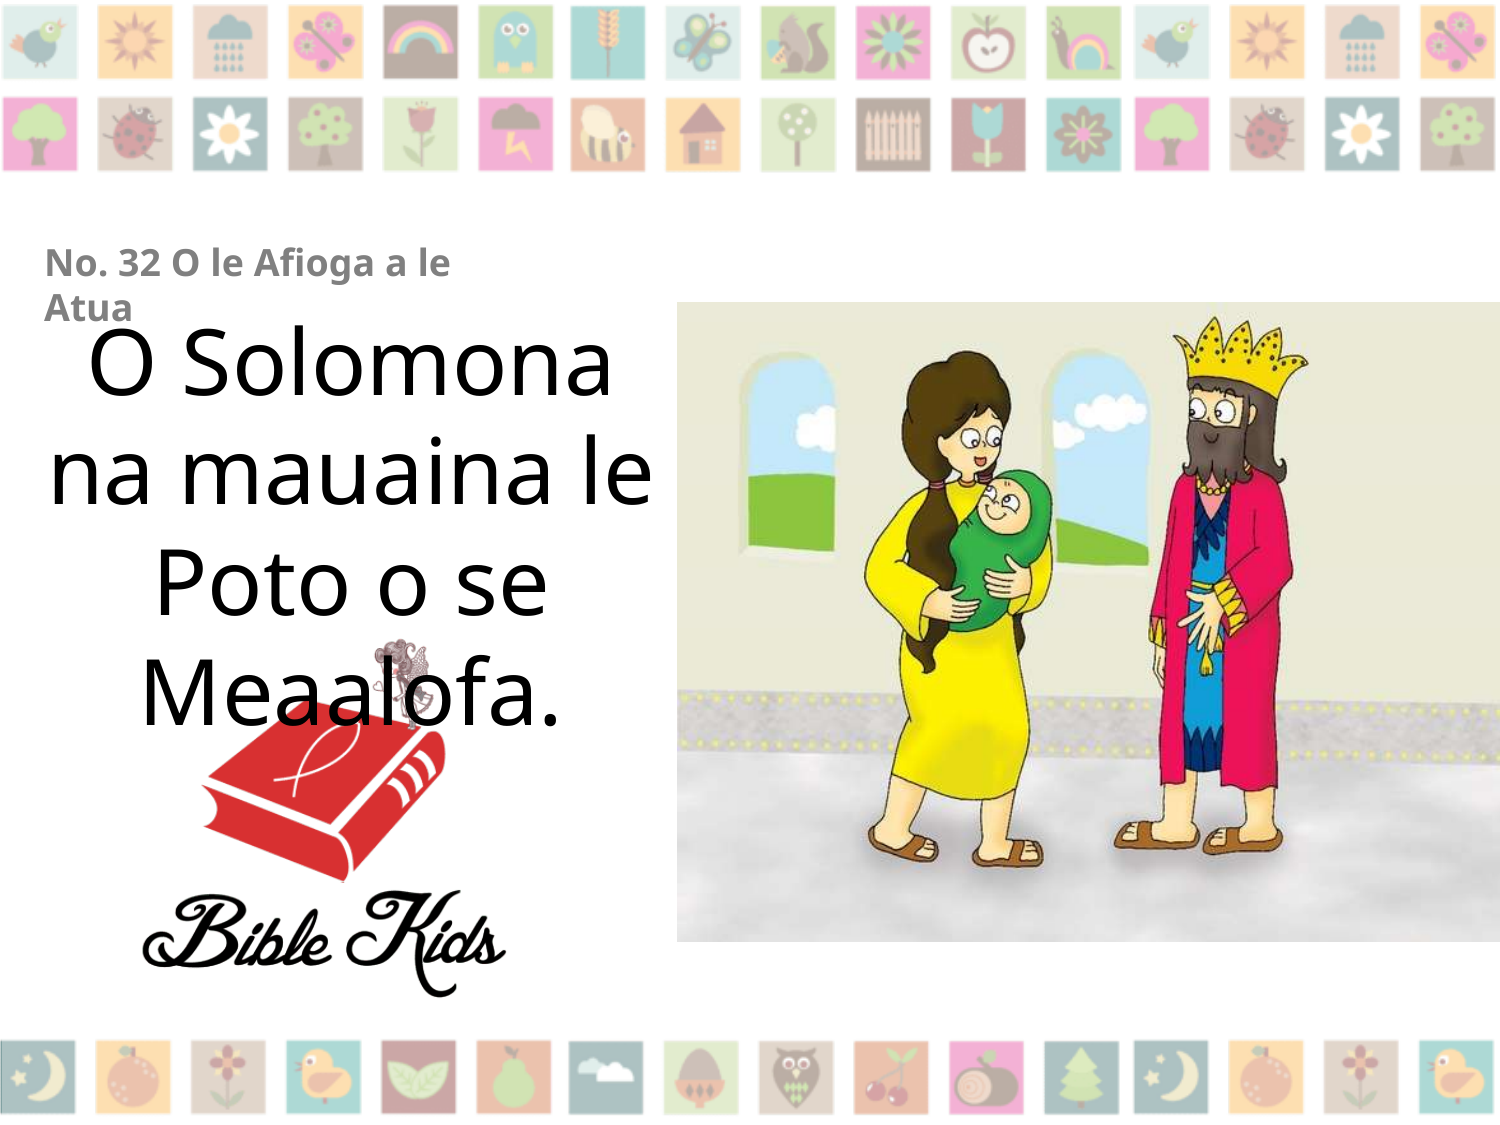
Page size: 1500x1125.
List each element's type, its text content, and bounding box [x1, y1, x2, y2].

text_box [0, 3, 1500, 181]
text_box O Solomona na mauaina le Poto o se Meaalofa. [28, 296, 674, 751]
text_box No. 32 O le Afioga a le Atua [29, 231, 514, 296]
picture [117, 600, 544, 1027]
picture [677, 302, 1500, 942]
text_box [0, 1028, 1500, 1118]
